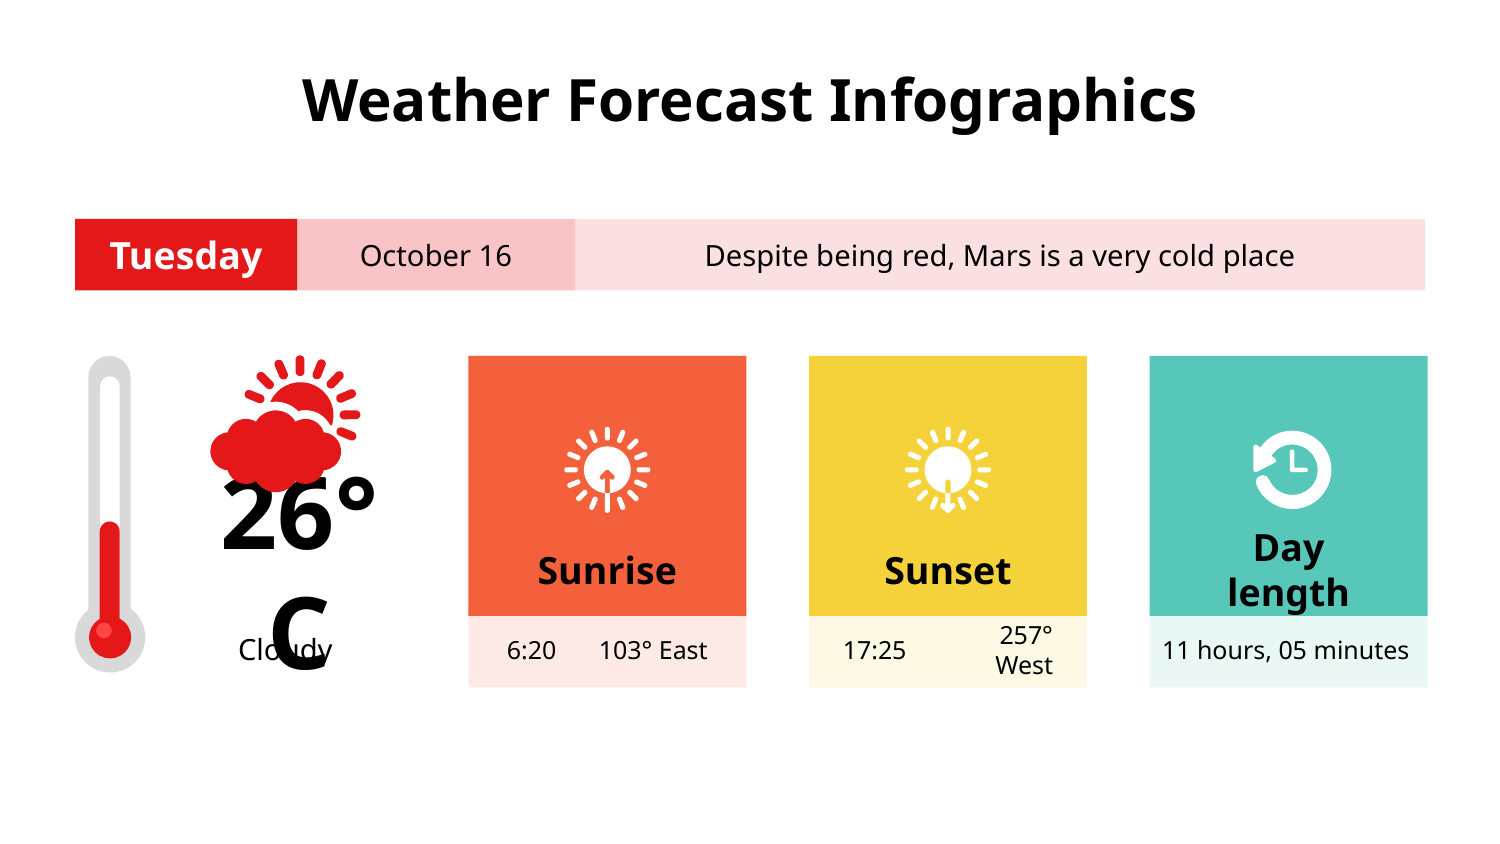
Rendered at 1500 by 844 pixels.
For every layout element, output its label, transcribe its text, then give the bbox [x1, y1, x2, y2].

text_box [468, 355, 747, 688]
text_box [74, 355, 146, 673]
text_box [1149, 355, 1428, 688]
title Weather Forecast Infographics [75, 67, 1425, 129]
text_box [1253, 430, 1340, 510]
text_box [904, 426, 992, 514]
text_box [491, 545, 724, 673]
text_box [179, 515, 420, 673]
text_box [564, 426, 651, 514]
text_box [210, 355, 361, 493]
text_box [827, 545, 1069, 673]
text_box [74, 218, 1426, 291]
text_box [808, 355, 1088, 688]
